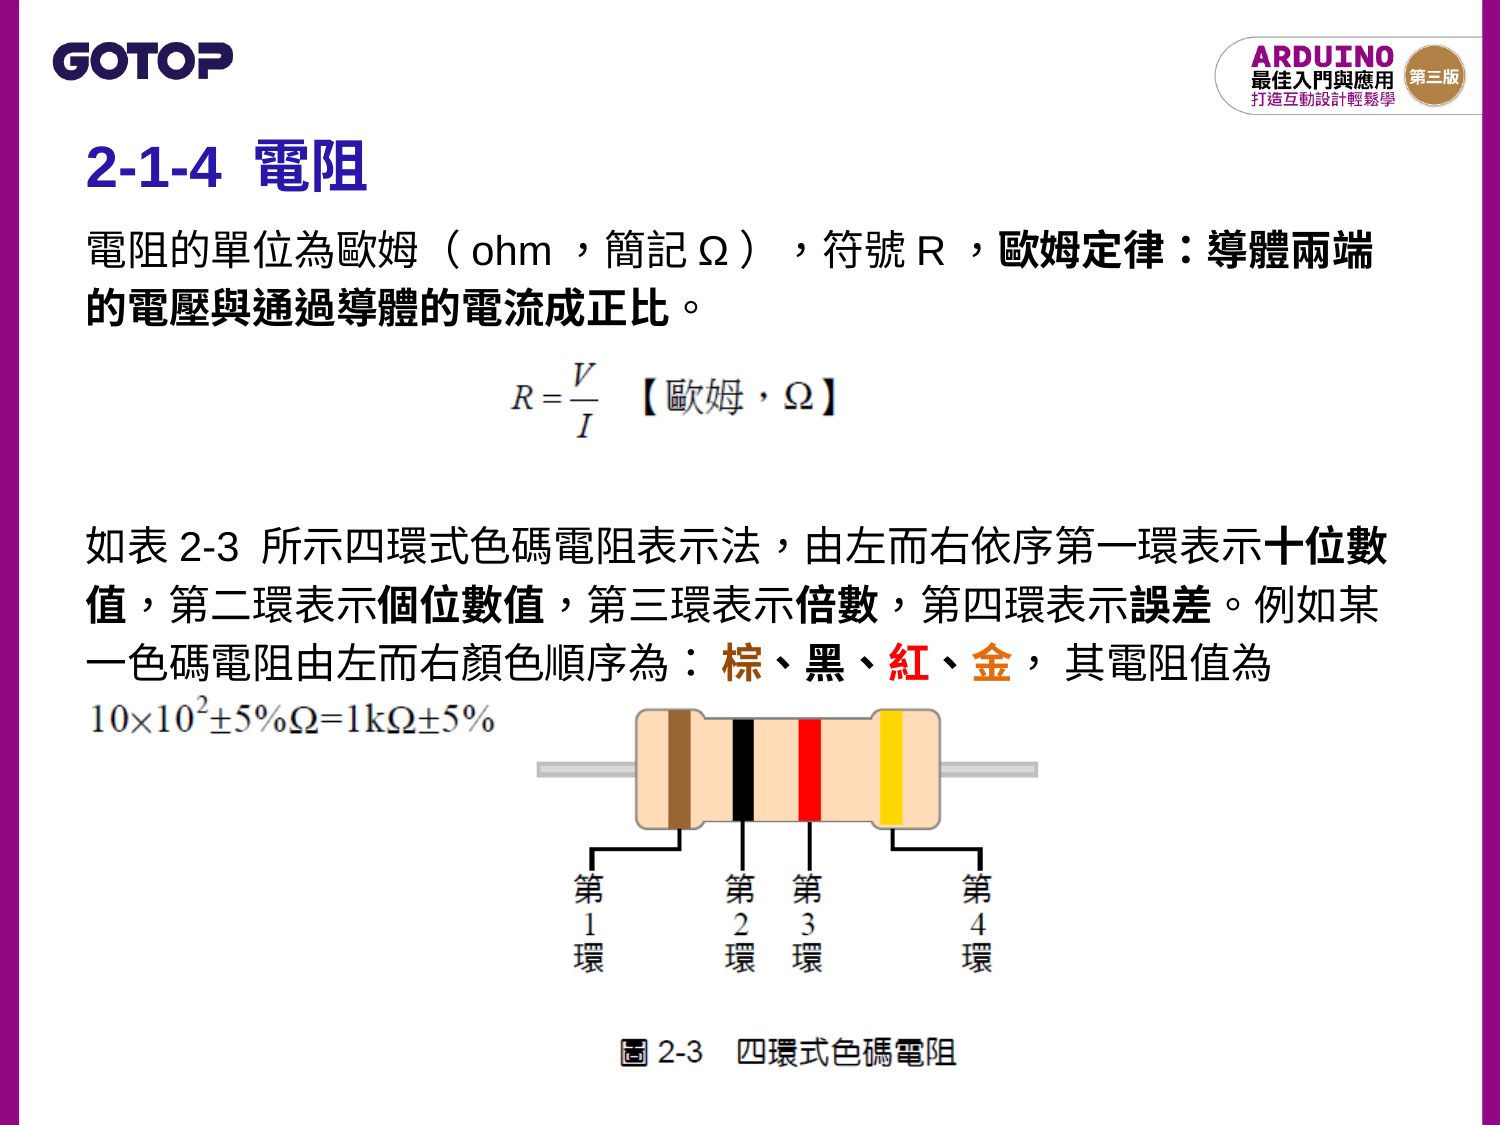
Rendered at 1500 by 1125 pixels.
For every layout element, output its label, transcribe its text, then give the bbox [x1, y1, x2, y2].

picture [0, 0, 1500, 1125]
list 2-1-4 電阻 電阻的單位為歐姆（ohm，簡記Ω），符號R，歐姆定律：導體兩端的電壓與通過導體的電流成正比。 如表2-3 所示四環式色碼電阻表示法，由左而右依序第一環表示十位數值，第二環表示個位數值，第三環表示倍數，第四環表示誤差。例如某一色碼電阻由左而右顏色順序為： 棕、黑、紅、金， 其電阻值為 [70, 121, 1430, 1067]
